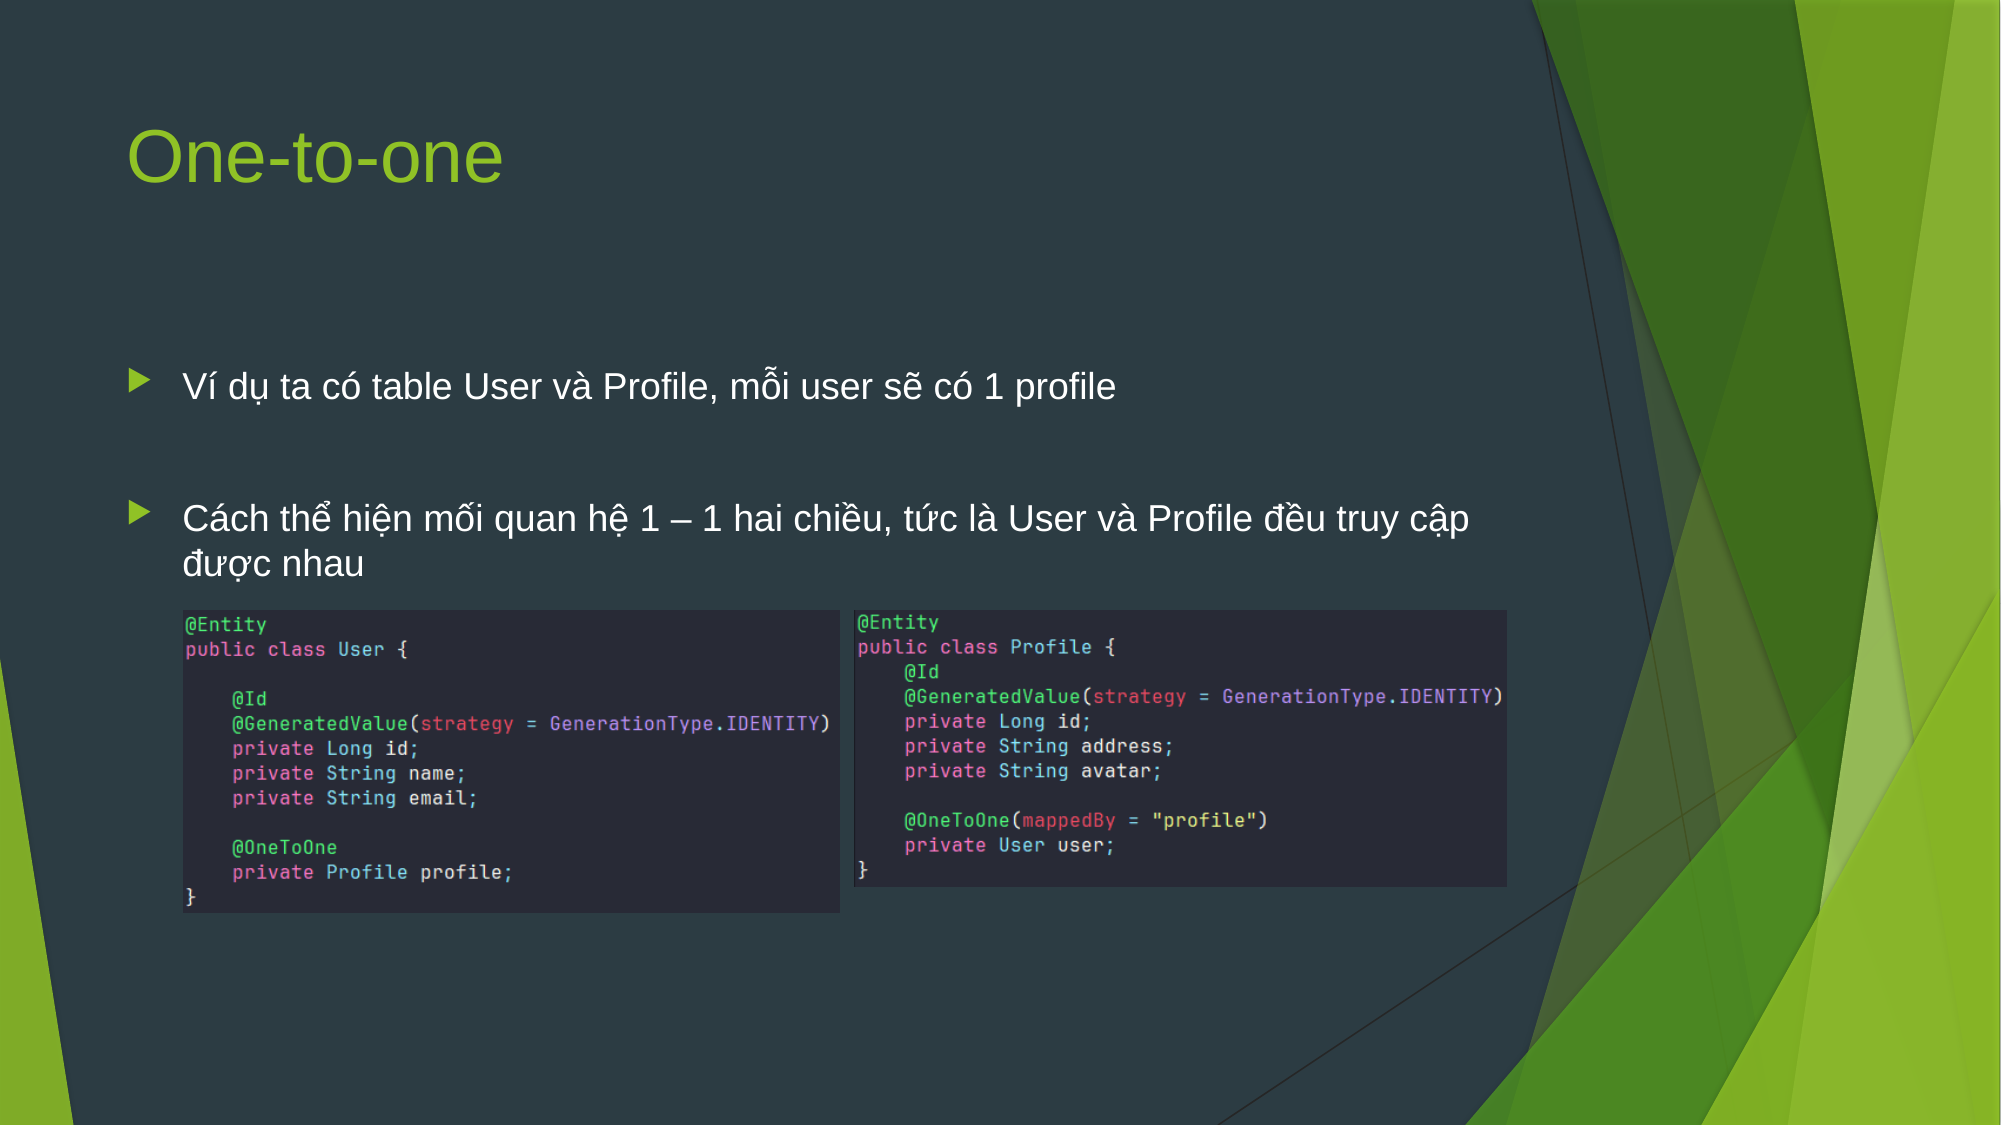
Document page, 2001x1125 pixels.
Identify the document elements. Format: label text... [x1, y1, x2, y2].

picture [182, 609, 840, 913]
picture [854, 609, 1507, 887]
list Ví dụ ta có table User và Profile, mỗi user sẽ có 1 profile Cách thể hiện mối quan hệ 1 – 1 hai chiều, tức là User và Profile đều truy cập được nhau [111, 354, 1522, 992]
title One-to-one [111, 99, 1522, 317]
